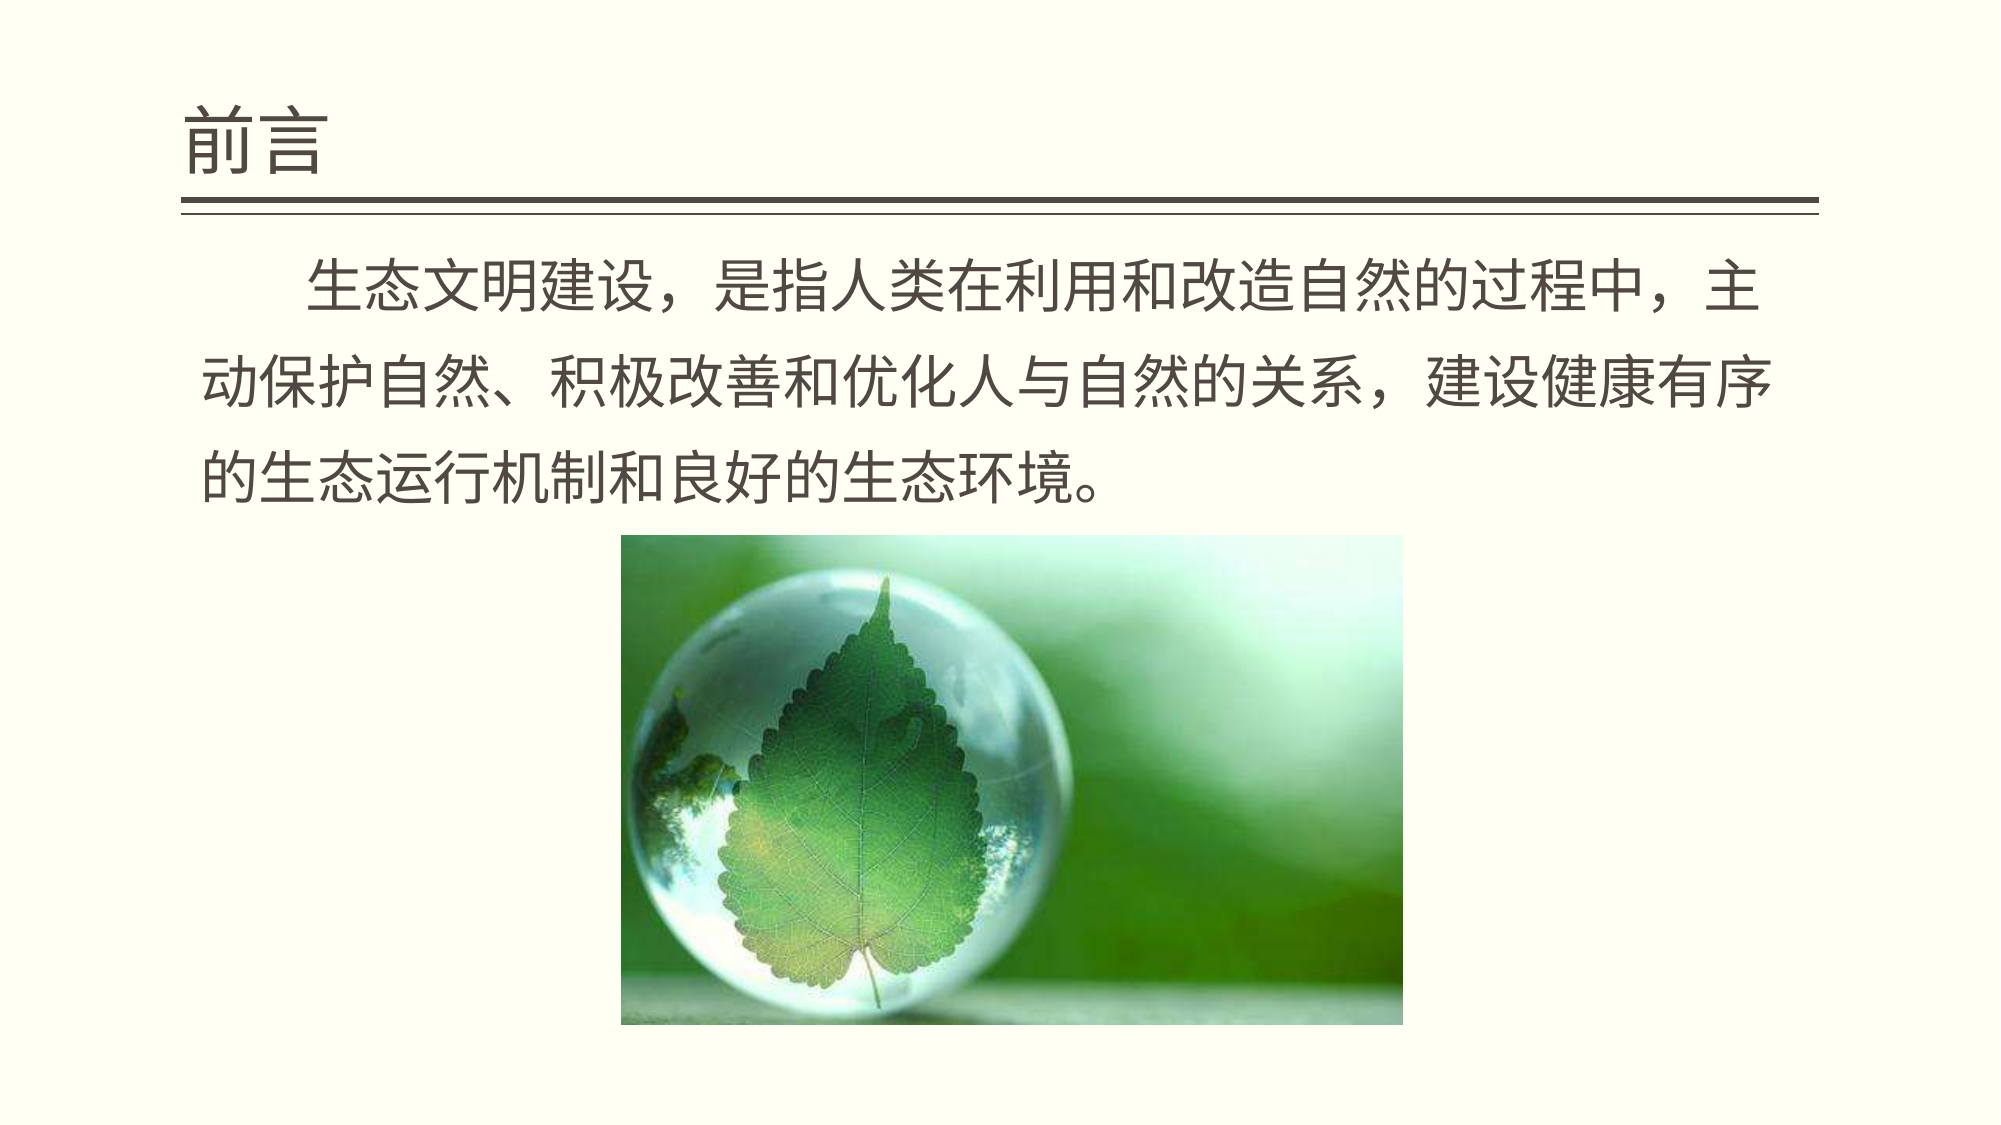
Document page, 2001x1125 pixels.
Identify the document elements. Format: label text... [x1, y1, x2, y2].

title 前言 [181, 12, 1819, 193]
picture [621, 535, 1403, 1025]
text_box 生态文明建设，是指人类在利用和改造自然的过程中，主动保护自然、积极改善和优化人与自然的关系，建设健康有序的生态运行机制和良好的生态环境。 [200, 216, 1799, 708]
